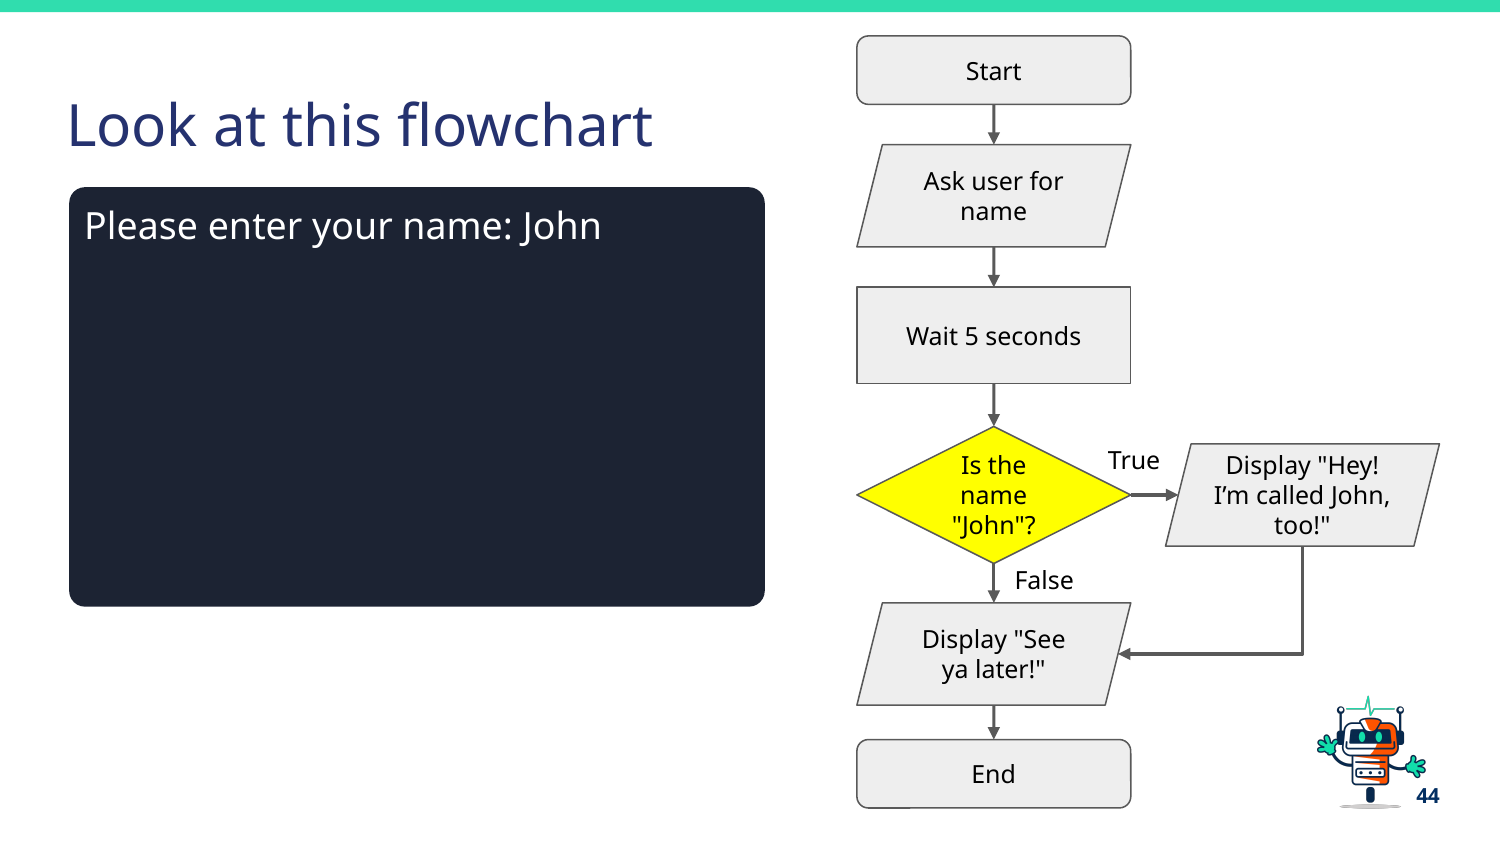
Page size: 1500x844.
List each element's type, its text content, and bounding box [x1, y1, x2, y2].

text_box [856, 35, 1440, 809]
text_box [1309, 687, 1456, 830]
title Look at this flowchart [51, 72, 747, 167]
text_box Please enter your name: John [69, 187, 765, 484]
text_box [69, 484, 765, 607]
